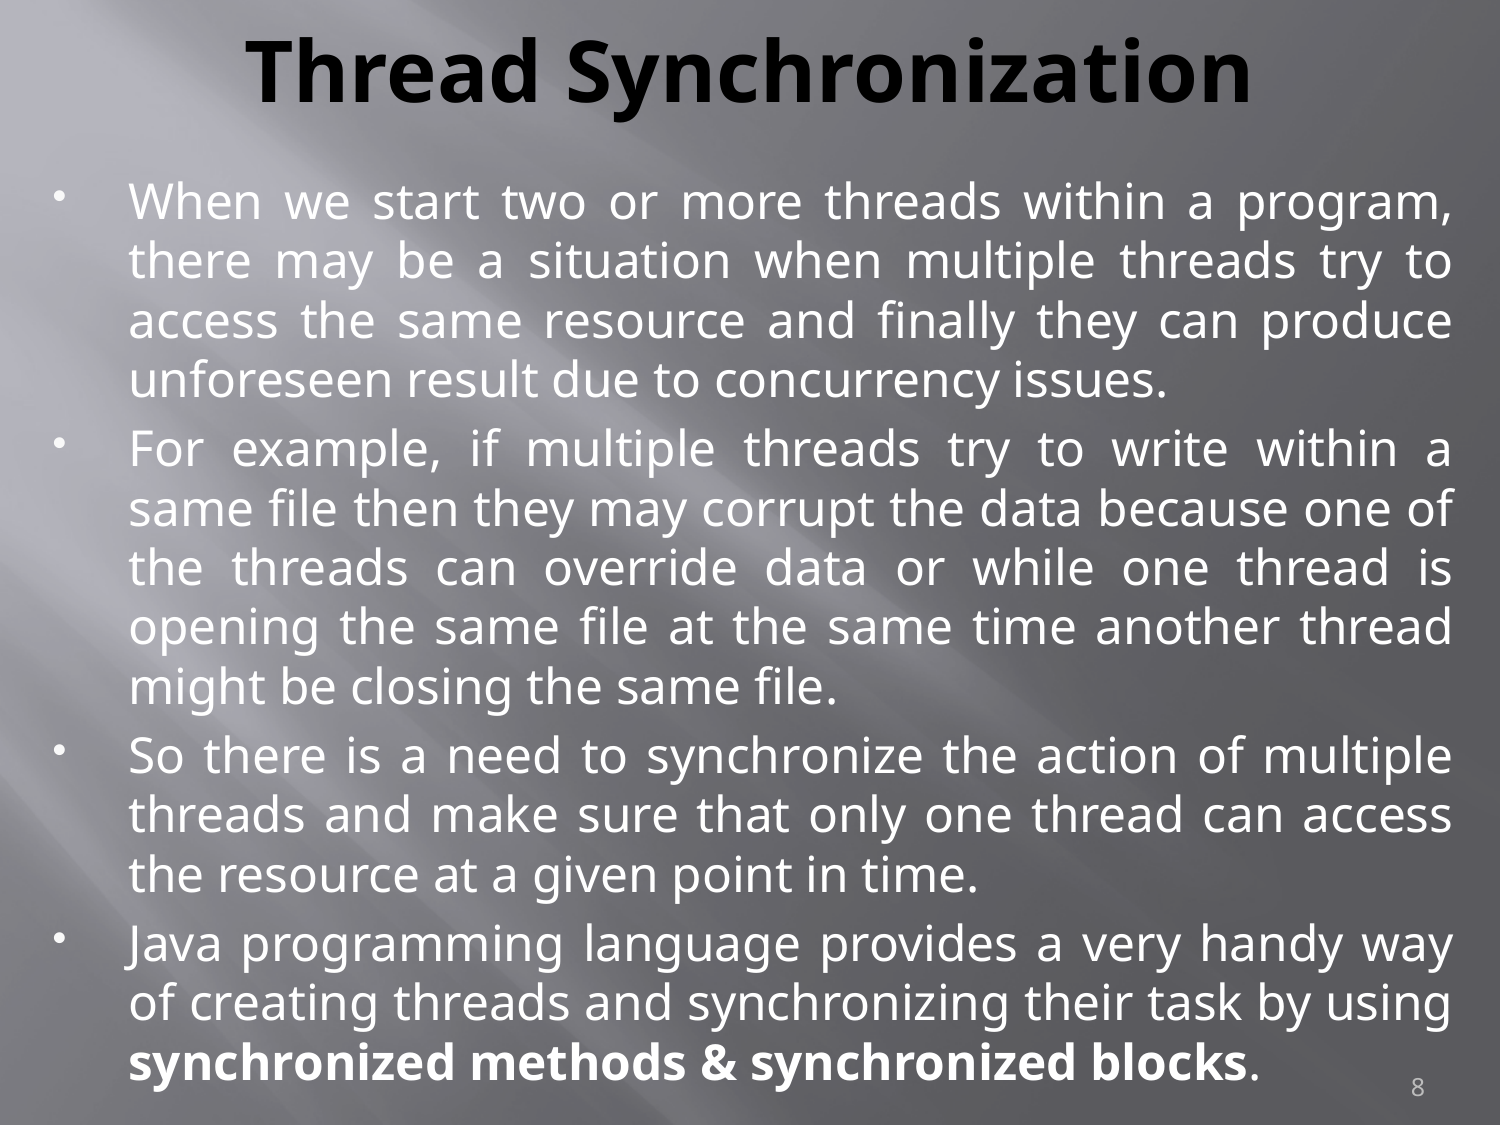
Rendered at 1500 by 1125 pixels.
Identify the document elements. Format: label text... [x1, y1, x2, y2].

slide_number 8 [1299, 1052, 1425, 1113]
list When we start two or more threads within a program, there may be a situation when multiple threads try to access the same resource and finally they can produce unforeseen result due to concurrency issues. For example, if multiple threads try to write within a same file then they may corrupt the data because one of the threads can override data or while one thread is opening the same file at the same time another thread might be closing the same file. So there is a need to synchronize the action of multiple threads and make sure that only one thread can access the resource at a given point in time. Java programming language provides a very handy way of creating threads and synchronizing their task by using synchronized methods & synchronized blocks. [31, 162, 1469, 1113]
title Thread Synchronization [75, 0, 1425, 162]
